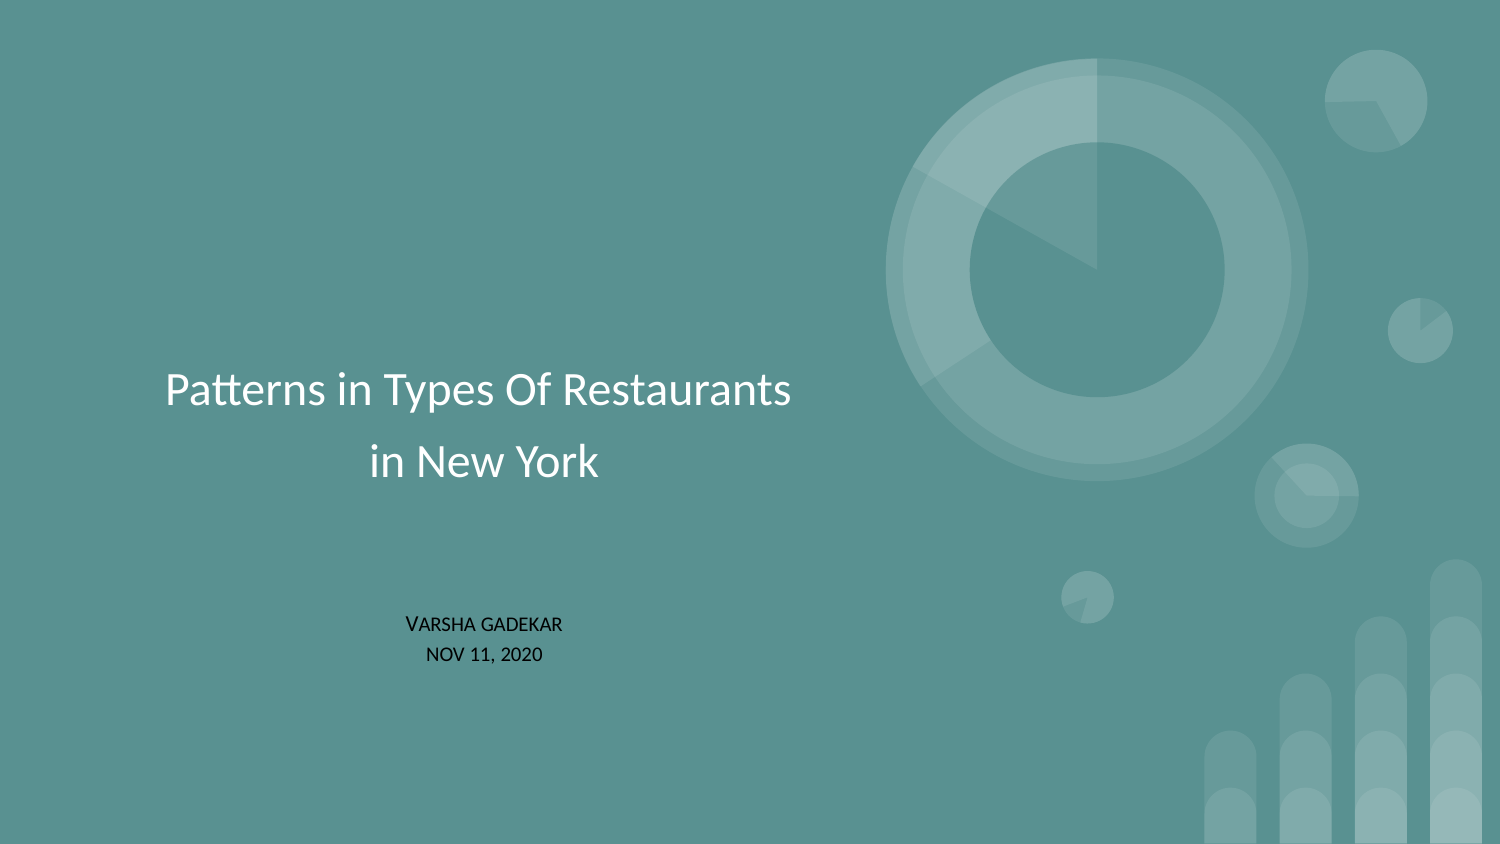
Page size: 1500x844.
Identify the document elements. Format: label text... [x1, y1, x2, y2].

subtitle VARSHA GADEKAR NOV 11, 2020 [135, 589, 834, 704]
title Patterns in Types Of Restaurants in New York [135, 264, 834, 572]
